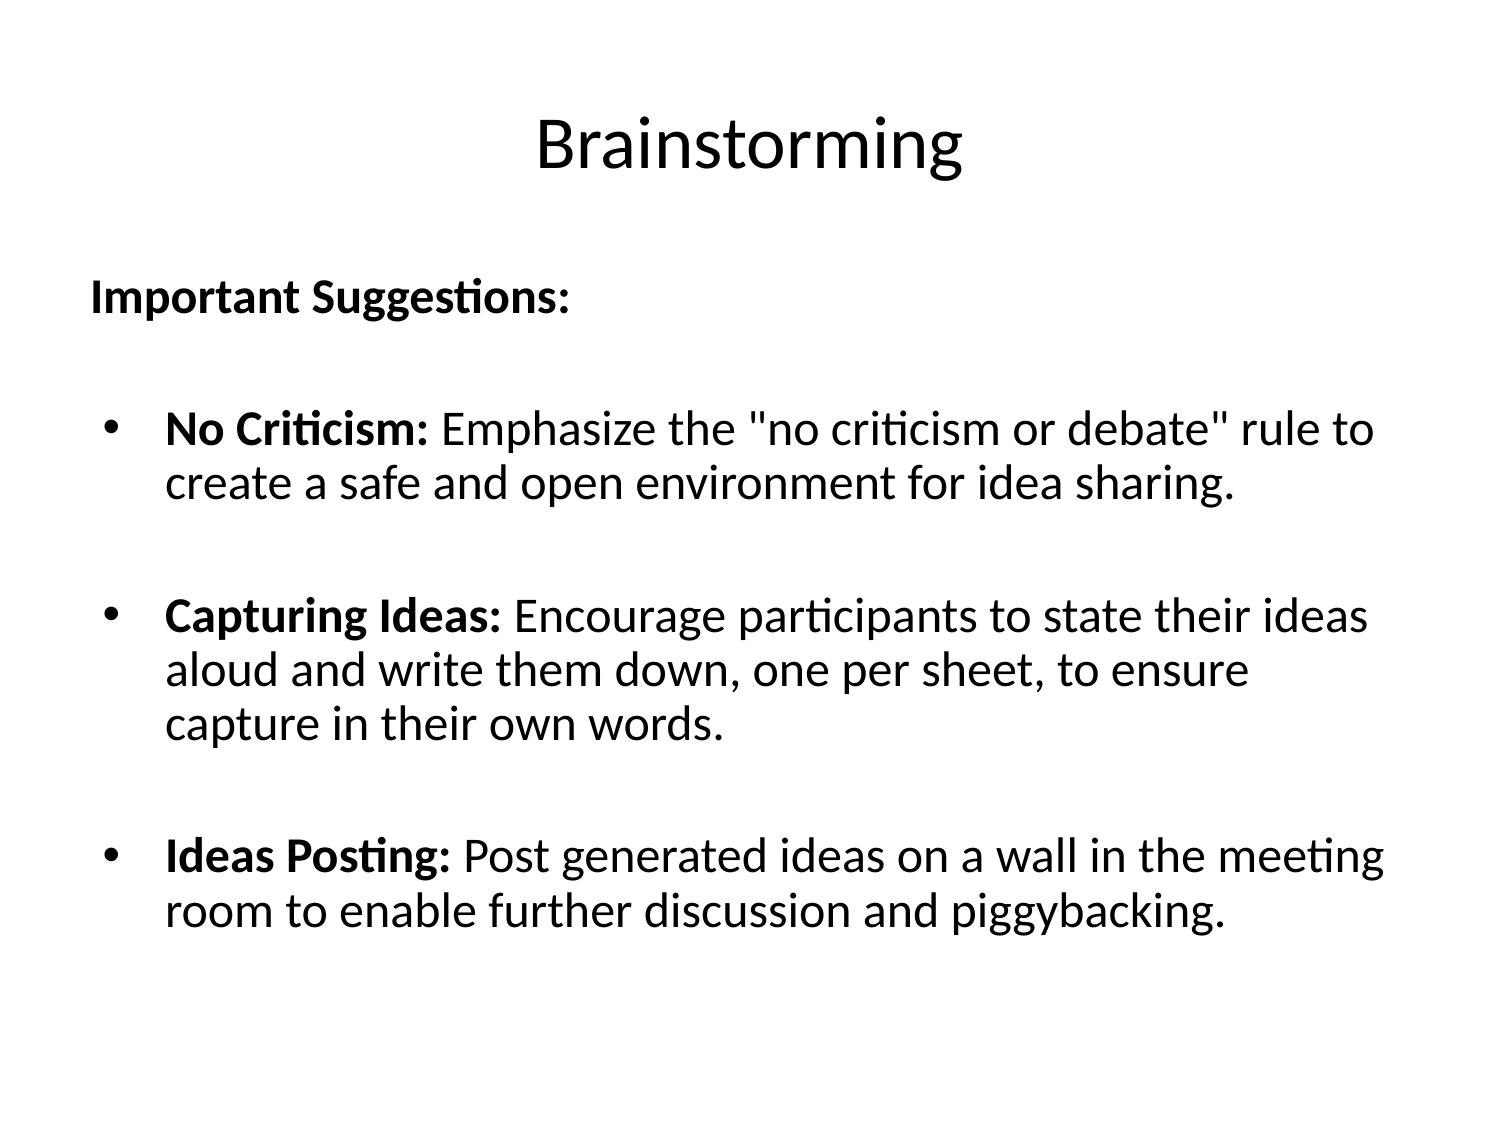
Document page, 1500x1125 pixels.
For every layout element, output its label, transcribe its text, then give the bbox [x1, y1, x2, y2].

title Brainstorming [75, 45, 1425, 233]
list Important Suggestions: No Criticism: Emphasize the "no criticism or debate" rule to create a safe and open environment for idea sharing. Capturing Ideas: Encourage participants to state their ideas aloud and write them down, one per sheet, to ensure capture in their own words. Ideas Posting: Post generated ideas on a wall in the meeting room to enable further discussion and piggybacking. [75, 262, 1425, 1005]
